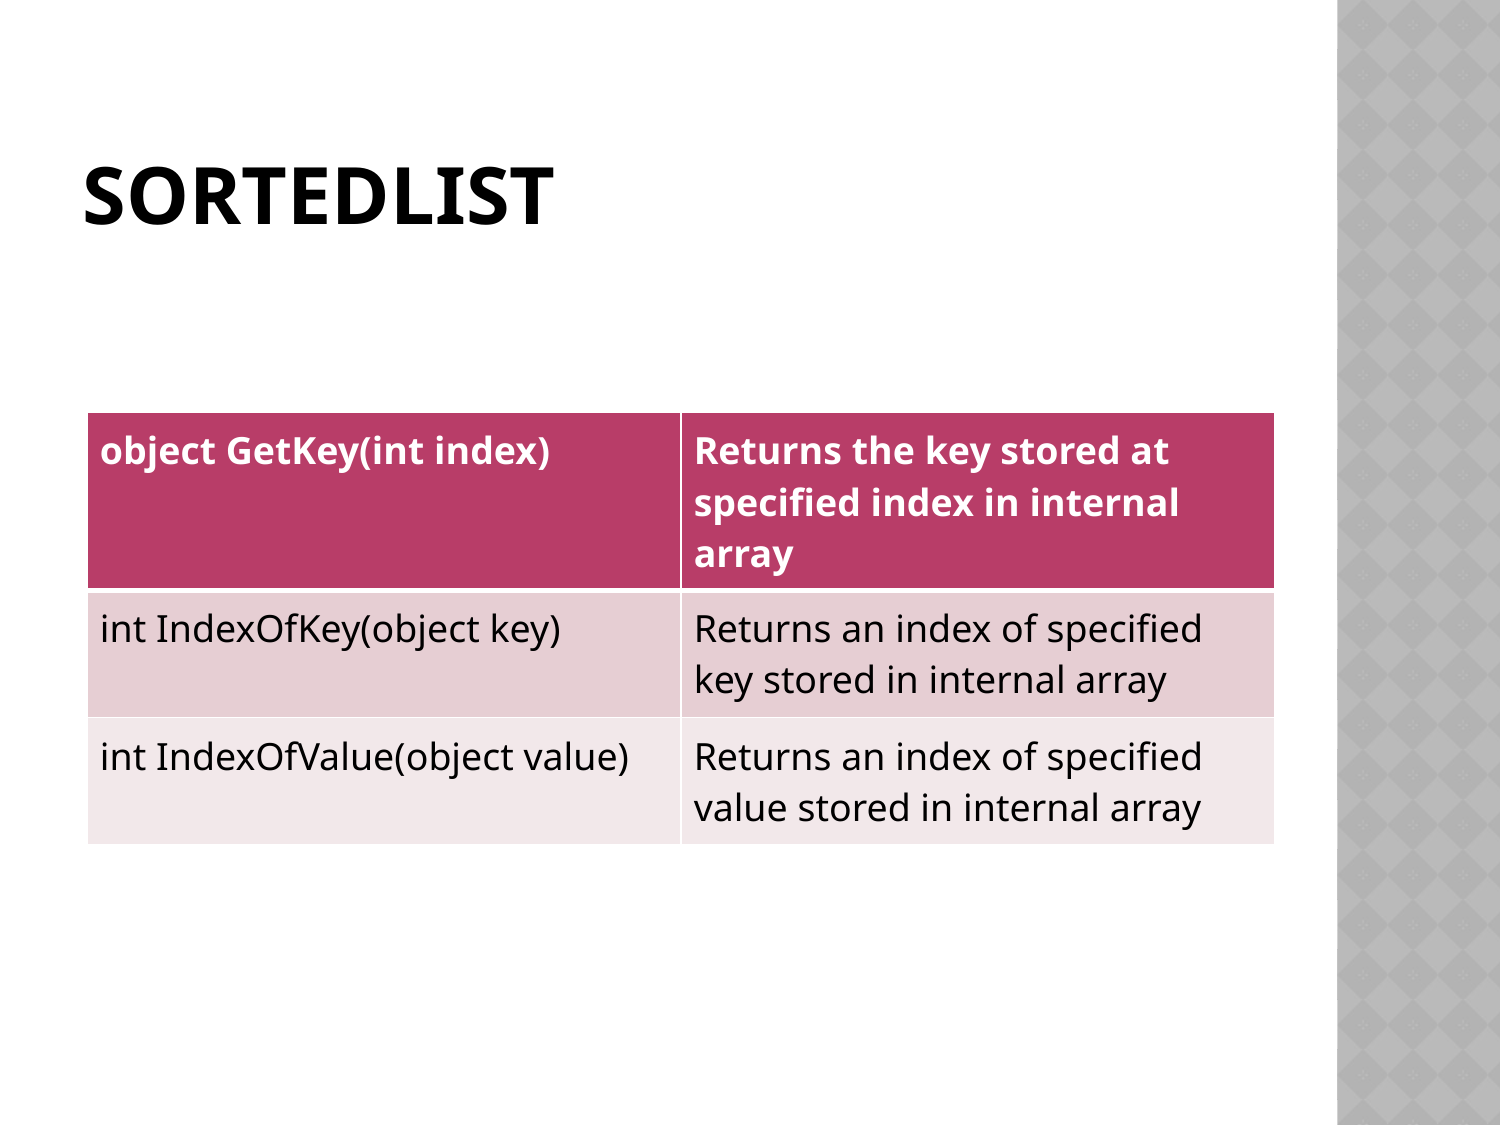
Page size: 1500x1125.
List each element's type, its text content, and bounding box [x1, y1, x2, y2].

table_cell int IndexOfValue(object value) [88, 718, 680, 844]
table_header object GetKey(int index) [88, 413, 680, 588]
title Sortedlist [75, 52, 1263, 240]
table_cell Returns an index of specified key stored in internal array [682, 593, 1274, 717]
table_cell int IndexOfKey(object key) [88, 593, 680, 717]
table_header Returns the key stored at specified index in internal array [682, 413, 1274, 588]
table_cell Returns an index of specified value stored in internal array [682, 718, 1274, 844]
